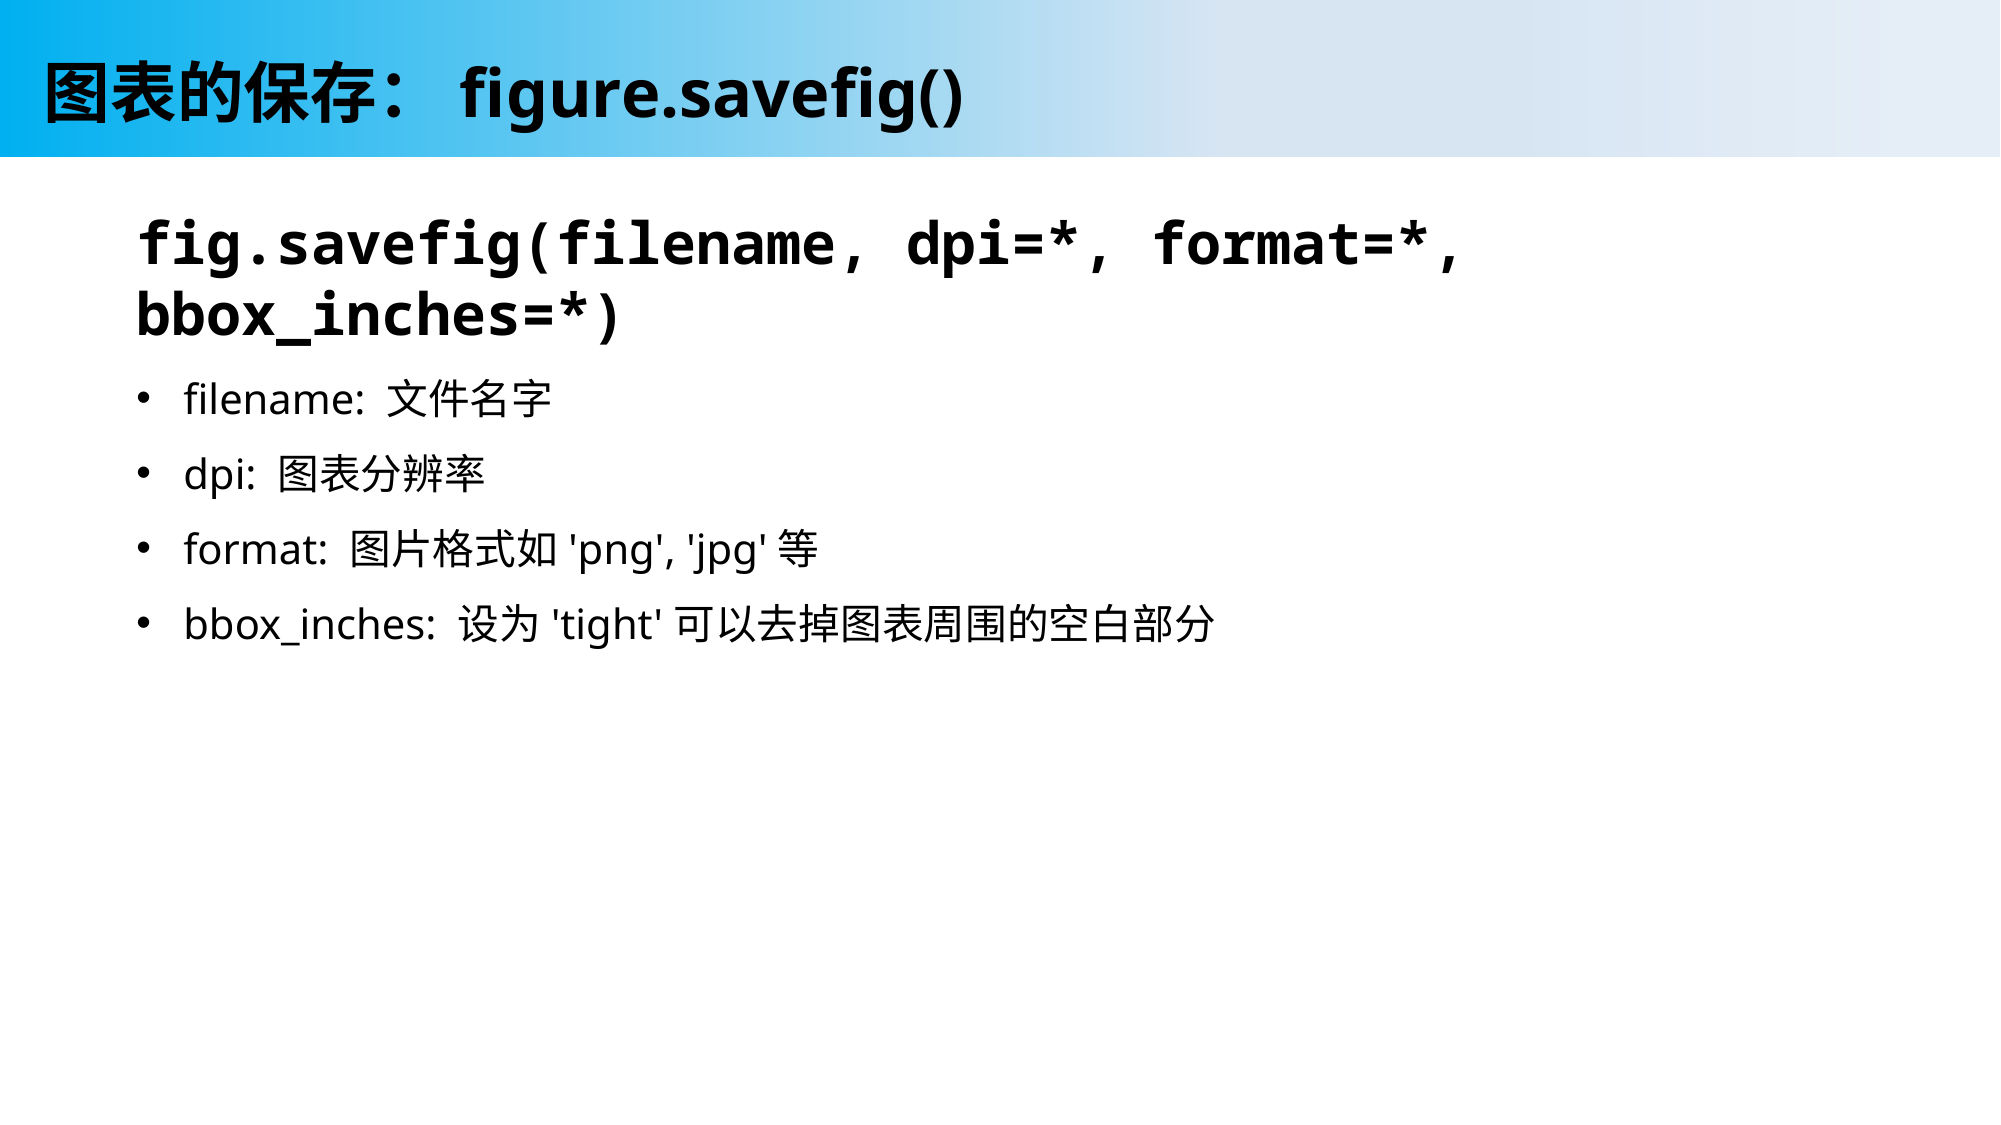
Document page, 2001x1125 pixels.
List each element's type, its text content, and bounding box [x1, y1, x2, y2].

text_box filename: 文件名字 dpi: 图表分辨率 format: 图片格式如'png', 'jpg'等 bbox_inches: 设为'tight'可以去掉图表周围的空白部分 [121, 340, 1501, 655]
picture [113, 0, 2000, 157]
text_box fig.savefig(filename, dpi=*, format=*, bbox_inches=*) [121, 199, 1964, 355]
picture [49, 64, 104, 122]
